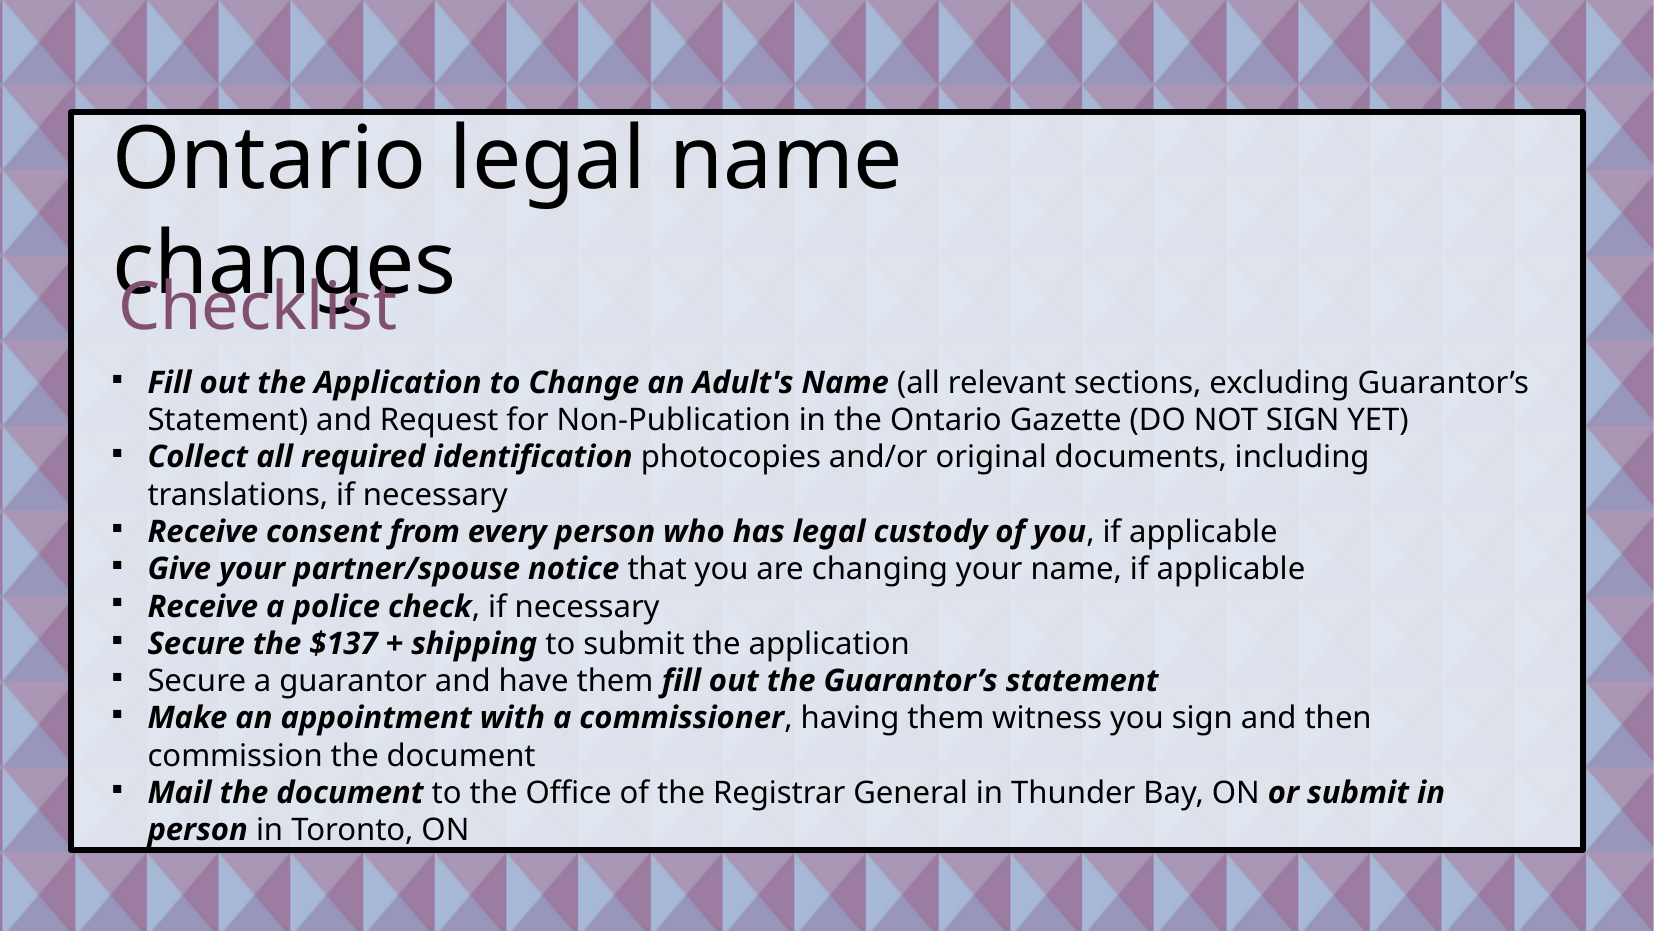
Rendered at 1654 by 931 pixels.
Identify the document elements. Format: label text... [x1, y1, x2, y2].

title Checklist [118, 257, 1099, 349]
picture [0, 0, 1654, 931]
text_box [70, 112, 1583, 851]
text_box Fill out the Application to Change an Adult's Name (all relevant sections, excluding Guarantor’s Statement) and Request for Non-Publication in the Ontario Gazette (DO NOT SIGN YET) Collect all required identification photocopies and/or original documents, including translations, if necessary Receive consent from every person who has legal custody of you, if applicable Give your partner/spouse notice that you are changing your name, if applicable Receive a police check, if necessary Secure the $137 + shipping to submit the application Secure a guarantor and have them fill out the Guarantor’s statement Make an appointment with a commissioner, having them witness you sign and then commission the document Mail the document to the Office of the Registrar General in Thunder Bay, ON or submit in person in Toronto, ON [112, 362, 1536, 827]
title Ontario legal name changes [112, 153, 1223, 259]
